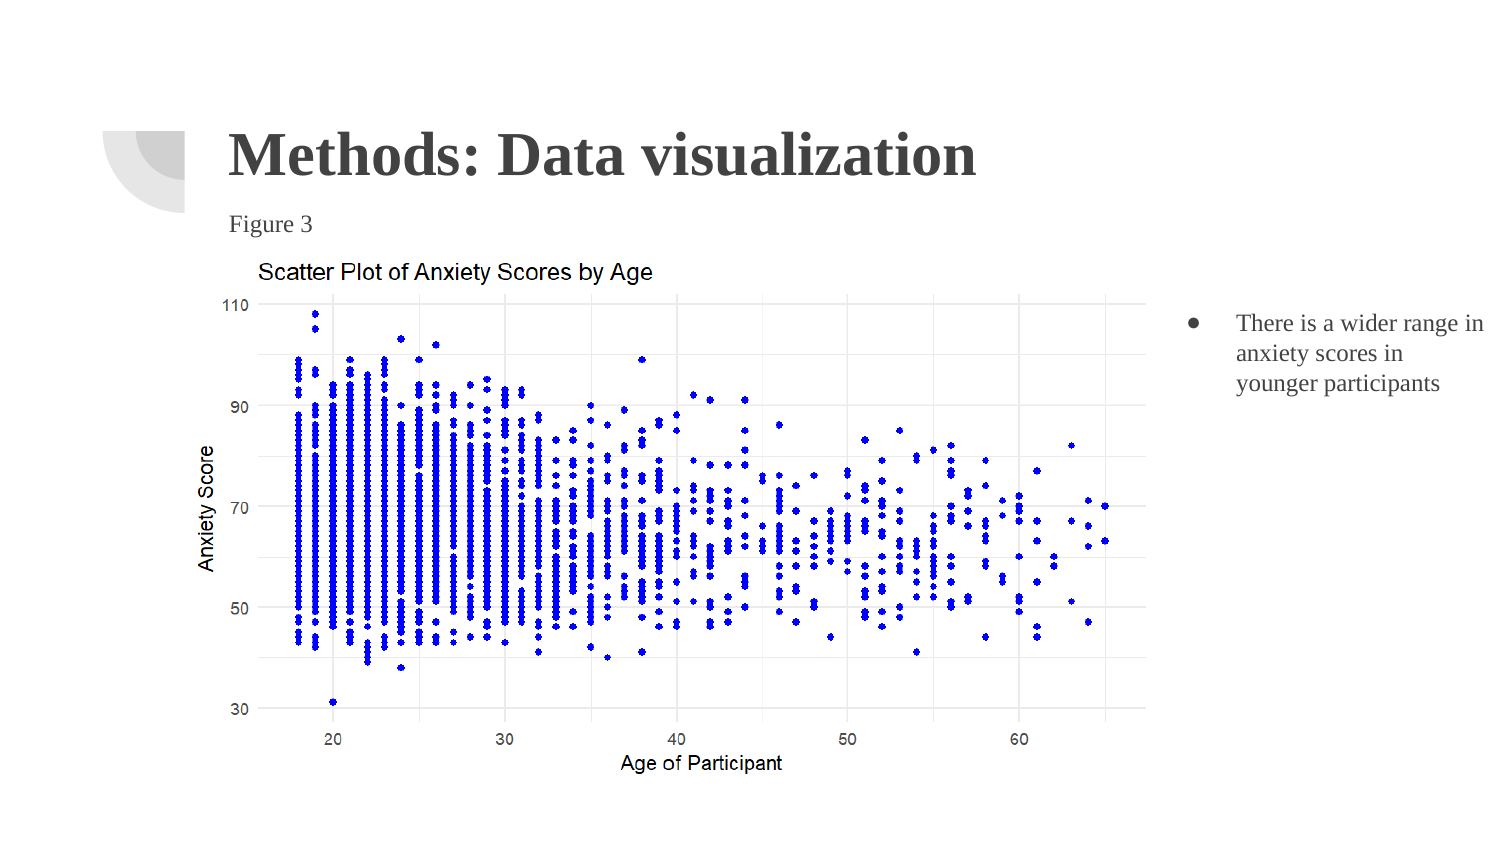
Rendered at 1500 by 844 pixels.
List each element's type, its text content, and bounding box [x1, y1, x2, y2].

picture [186, 250, 1156, 783]
list Figure 3 [213, 187, 391, 249]
title Methods: Data visualization [213, 98, 1368, 263]
text_box There is a wider range in anxiety scores in younger participants [1162, 291, 1500, 564]
